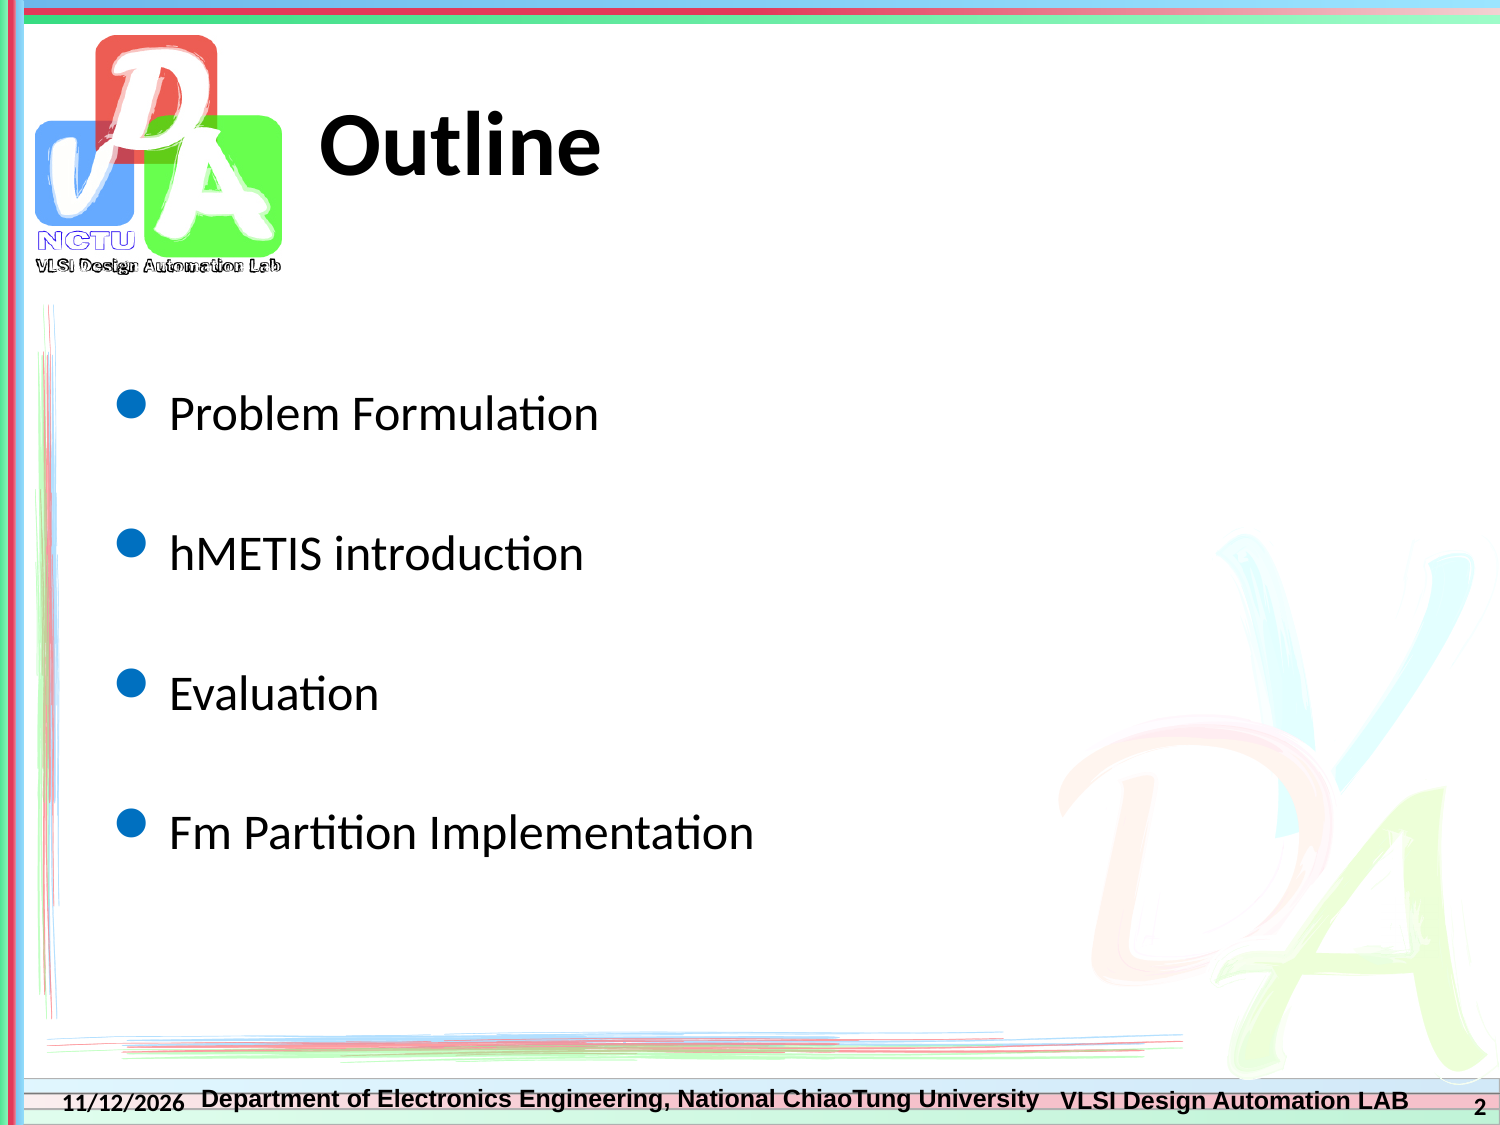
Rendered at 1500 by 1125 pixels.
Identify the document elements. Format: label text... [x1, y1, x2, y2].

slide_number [46, 1078, 211, 1125]
picture [35, 35, 282, 275]
title Outline [304, 45, 1425, 233]
list Problem Formulation hMETIS introduction Evaluation Fm Partition Implementation [97, 302, 1448, 1046]
slide_number 2 [1447, 1085, 1500, 1125]
